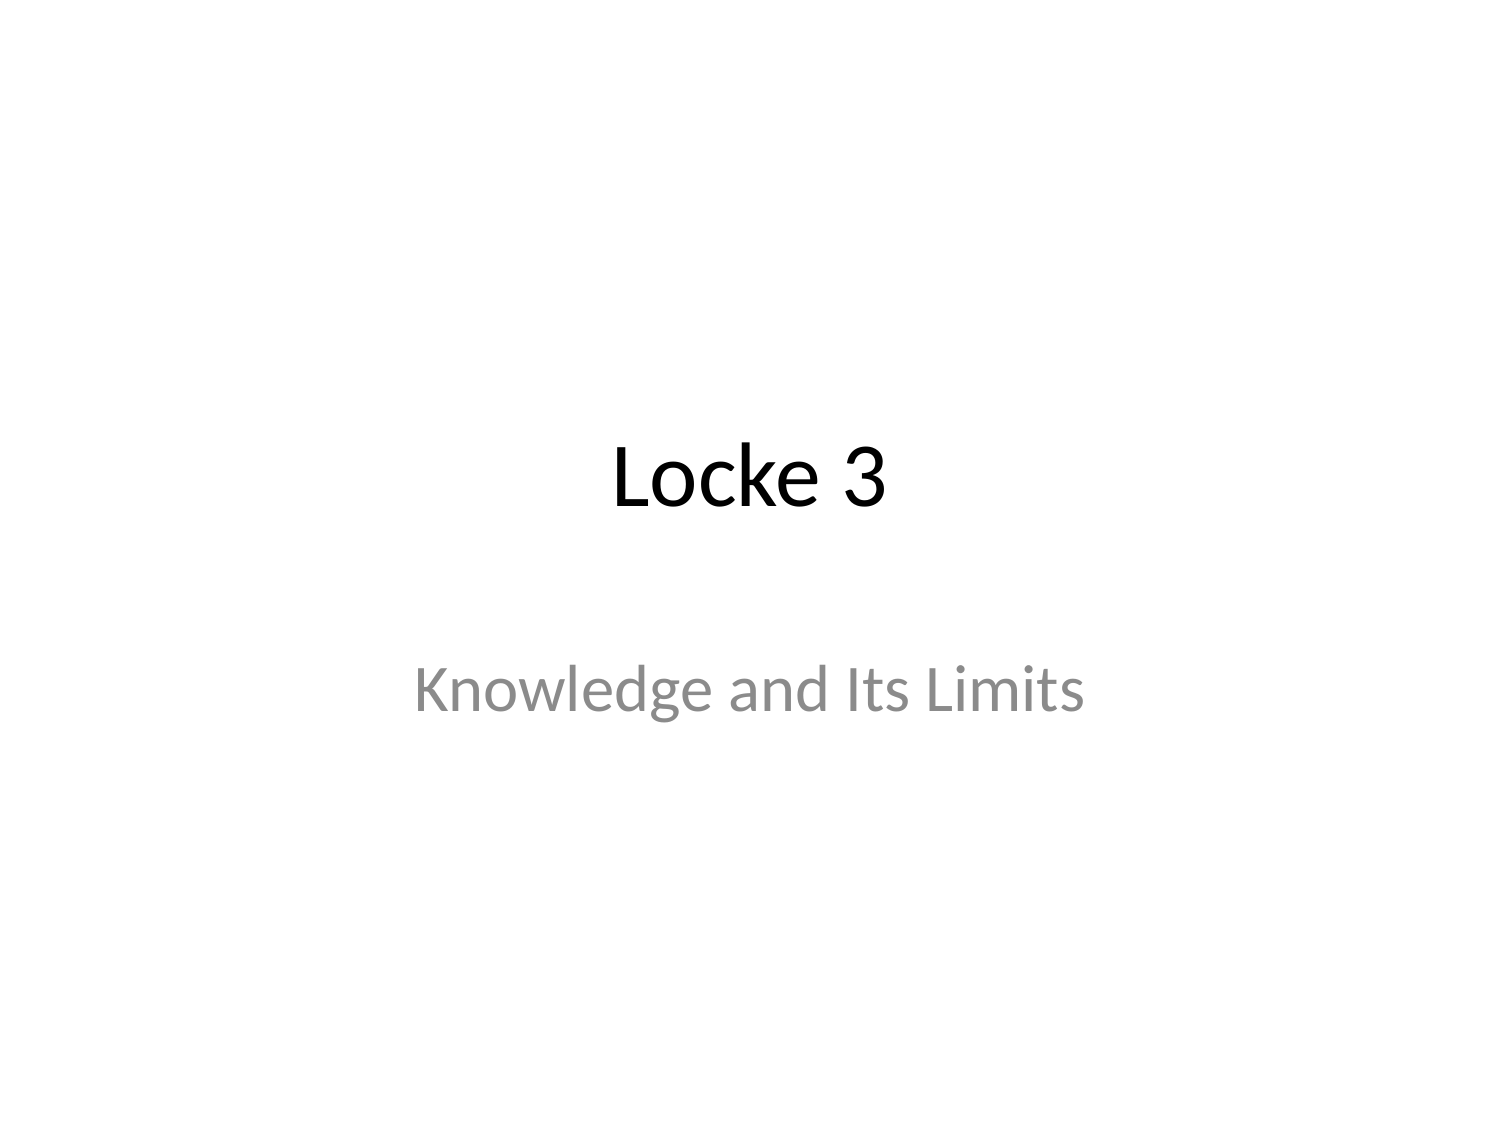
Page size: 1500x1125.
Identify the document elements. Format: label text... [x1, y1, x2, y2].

subtitle Knowledge and Its Limits [225, 637, 1275, 925]
title Locke 3 [112, 349, 1388, 591]
